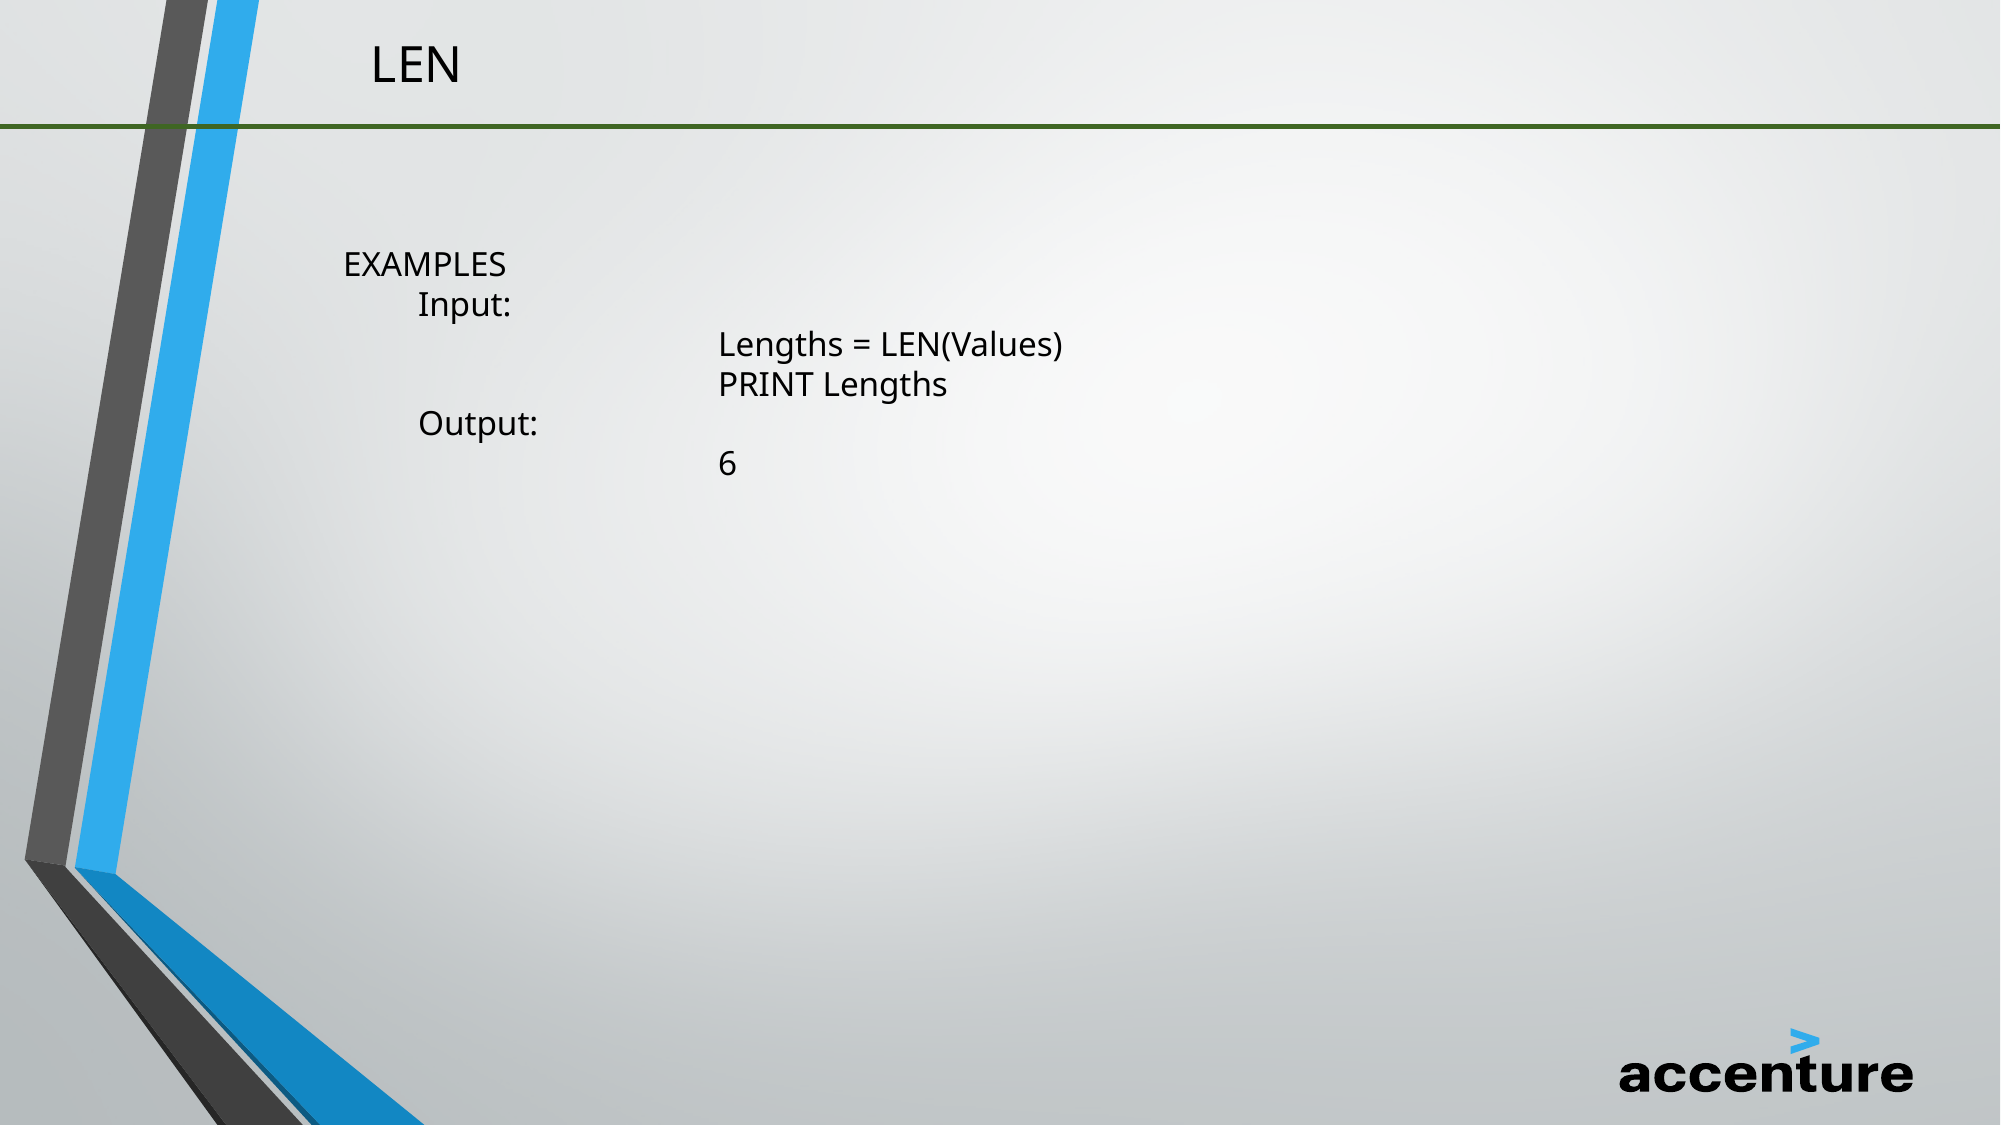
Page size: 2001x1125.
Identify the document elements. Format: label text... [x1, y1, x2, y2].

title LEN [309, 17, 524, 108]
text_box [1619, 1027, 1914, 1094]
text_box EXAMPLES Input: Lengths = LEN(Values) PRINT Lengths Output: 6 [328, 235, 1329, 530]
